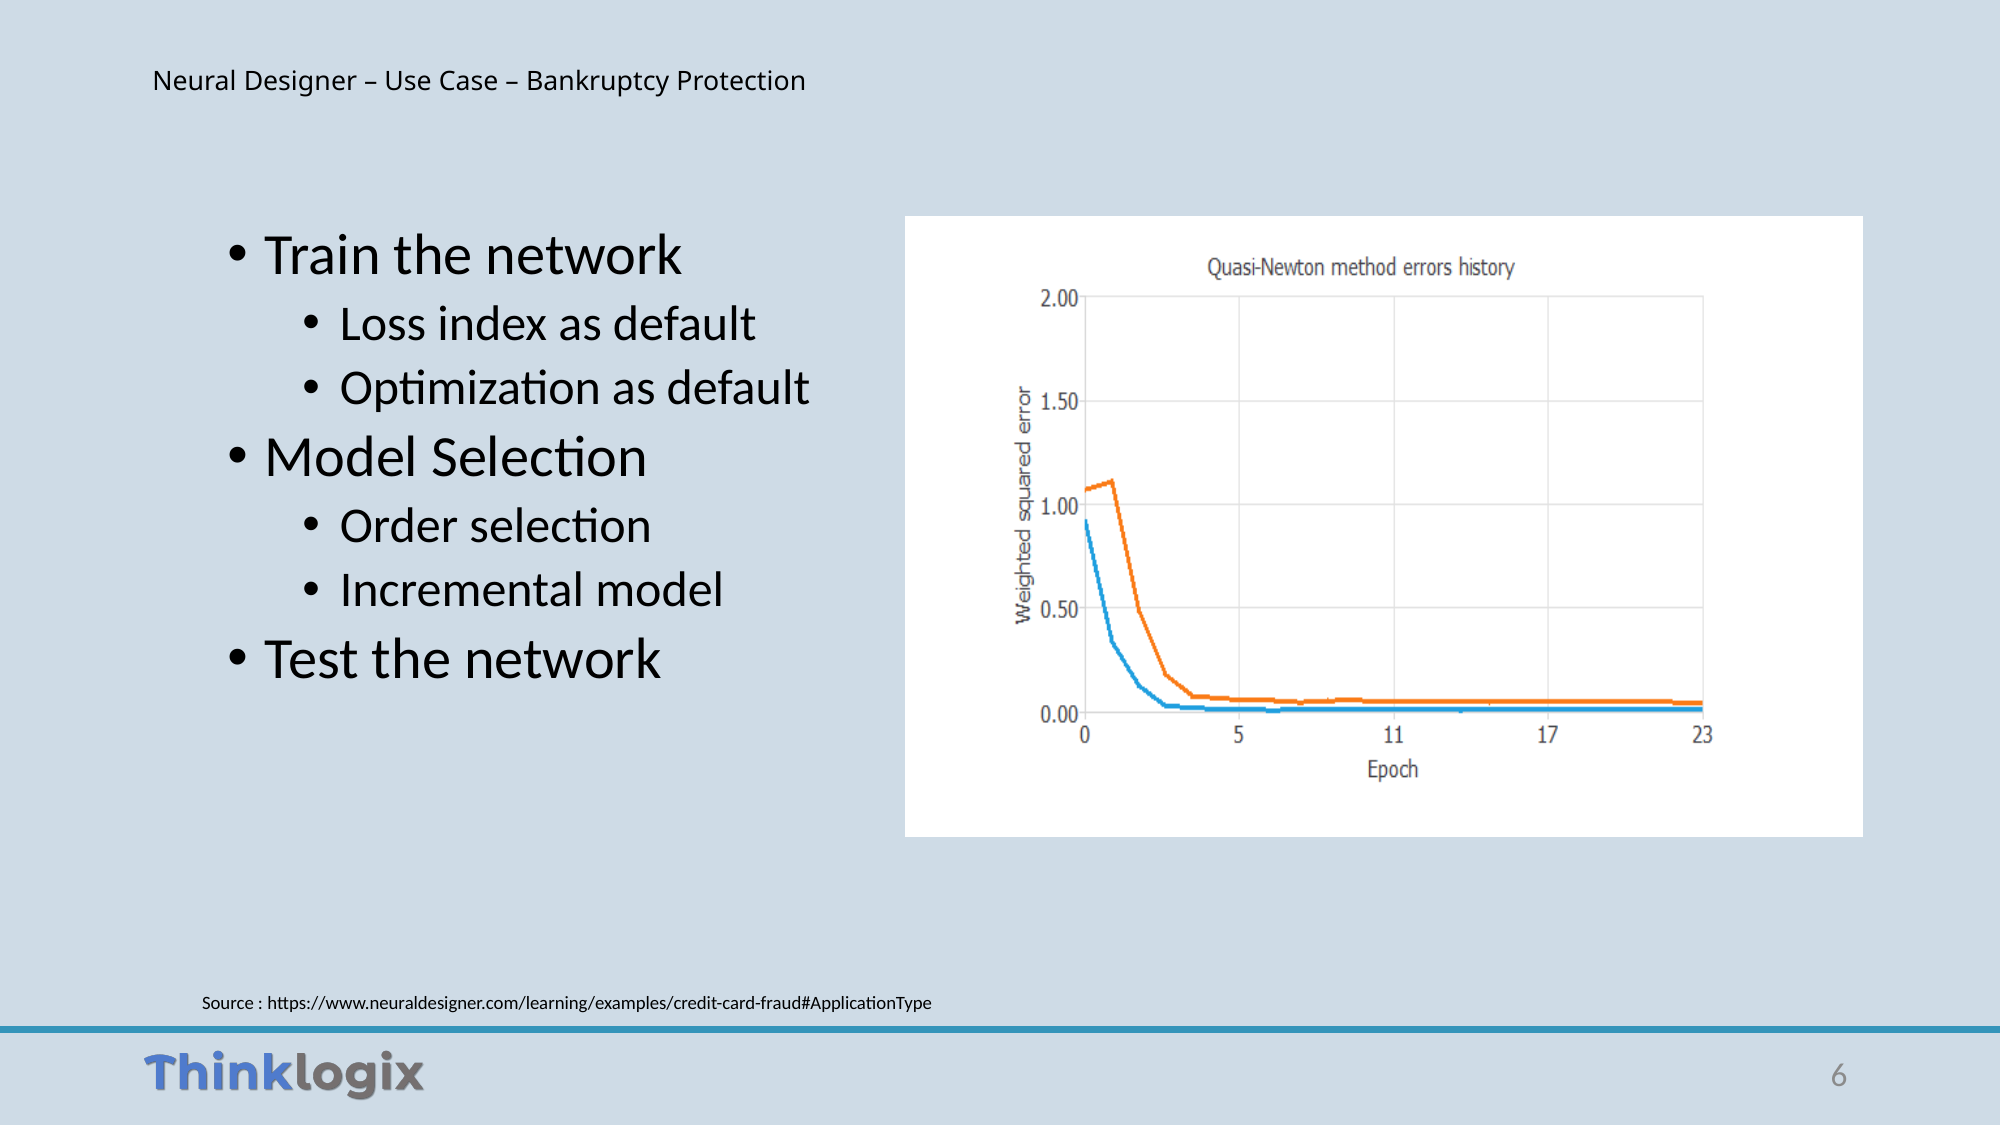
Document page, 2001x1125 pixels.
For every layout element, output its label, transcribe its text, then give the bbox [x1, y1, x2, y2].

picture [905, 216, 1863, 837]
slide_number 6 [1412, 1042, 1863, 1103]
text_box Source : https://www.neuraldesigner.com/learning/examples/credit-card-fraud#ApplicationType [187, 982, 1957, 1021]
picture [115, 1036, 456, 1109]
list Train the network Loss index as default Optimization as default Model Selection Order selection Incremental model Test the network [137, 216, 1863, 931]
title Neural Designer – Use Case – Bankruptcy Protection [137, 59, 1957, 165]
